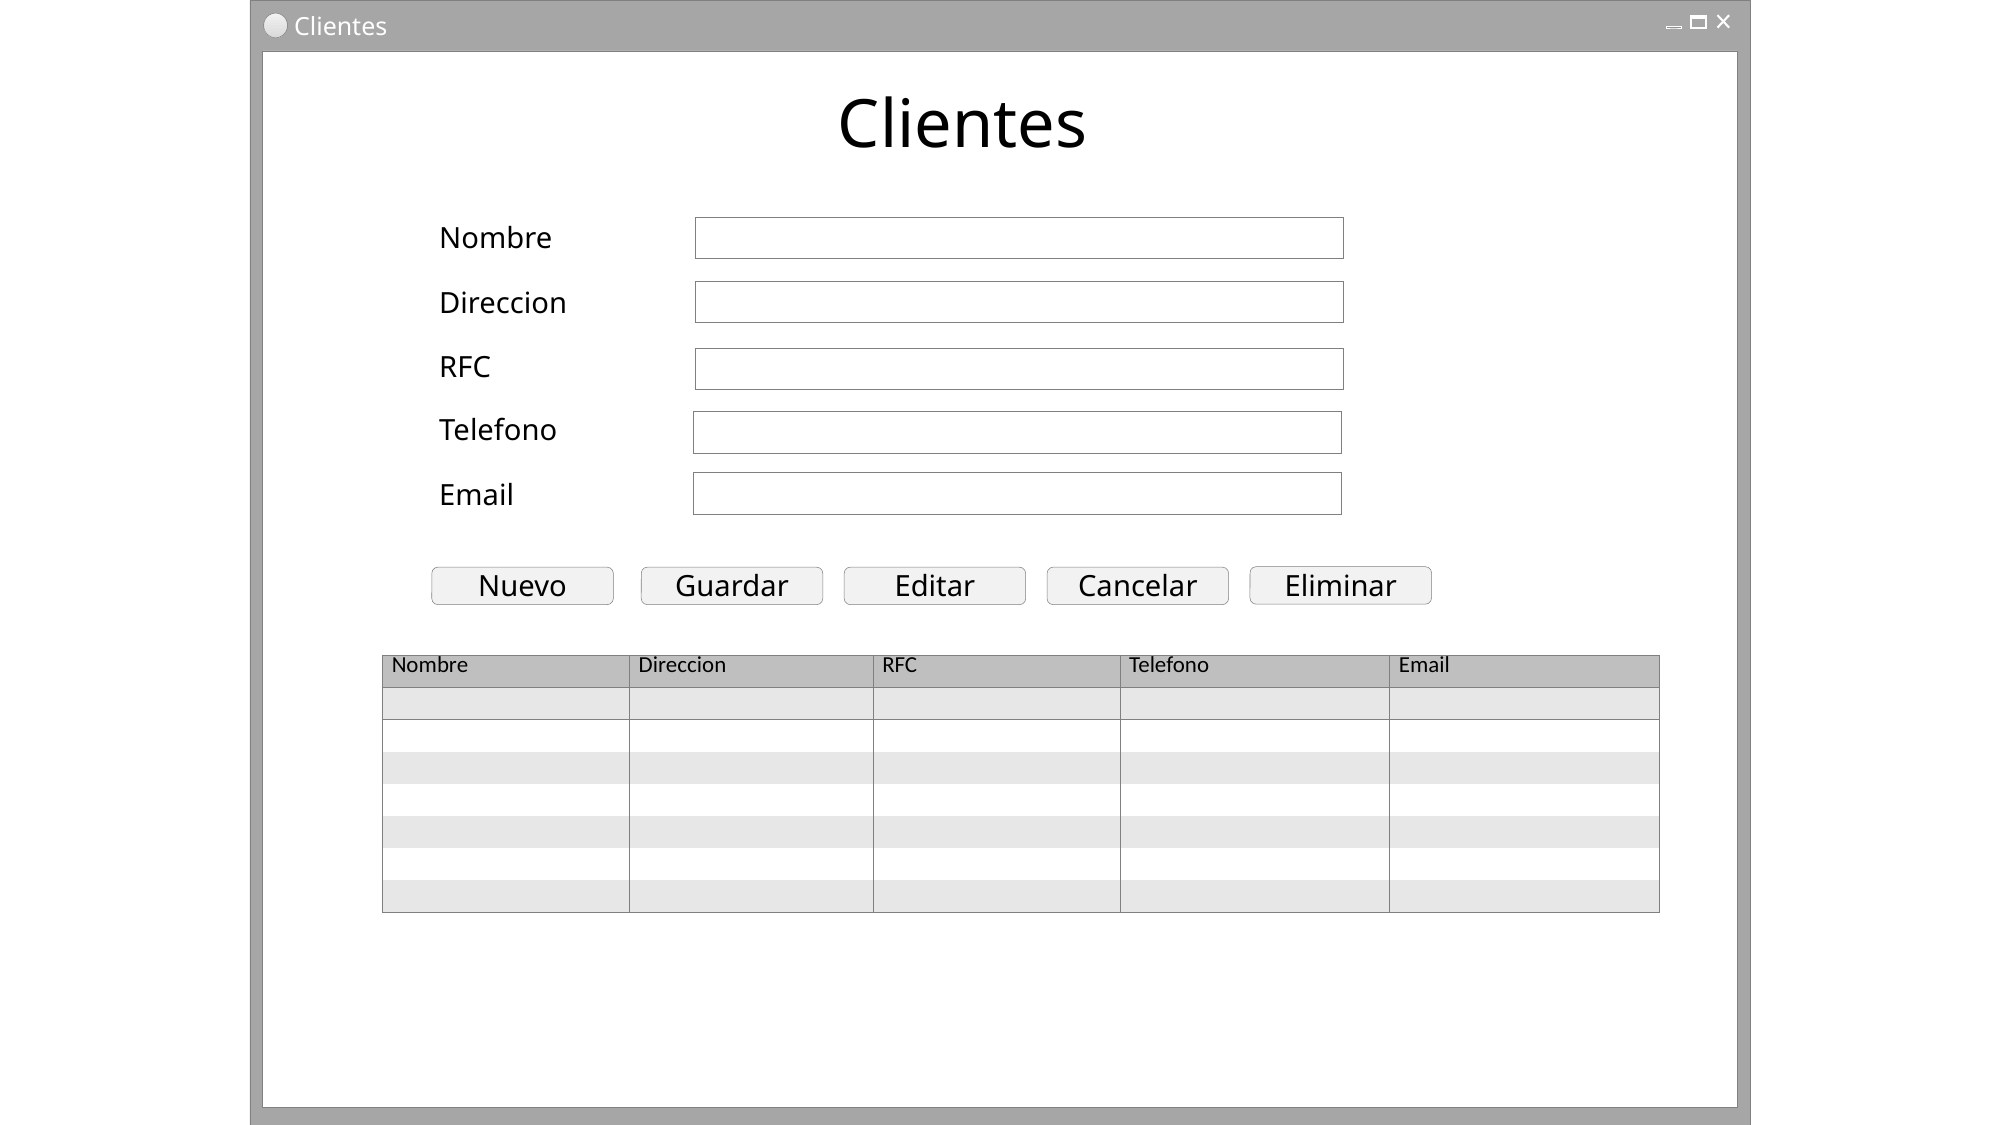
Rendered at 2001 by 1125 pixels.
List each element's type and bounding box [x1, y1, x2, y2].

text_box [249, 0, 1750, 1125]
